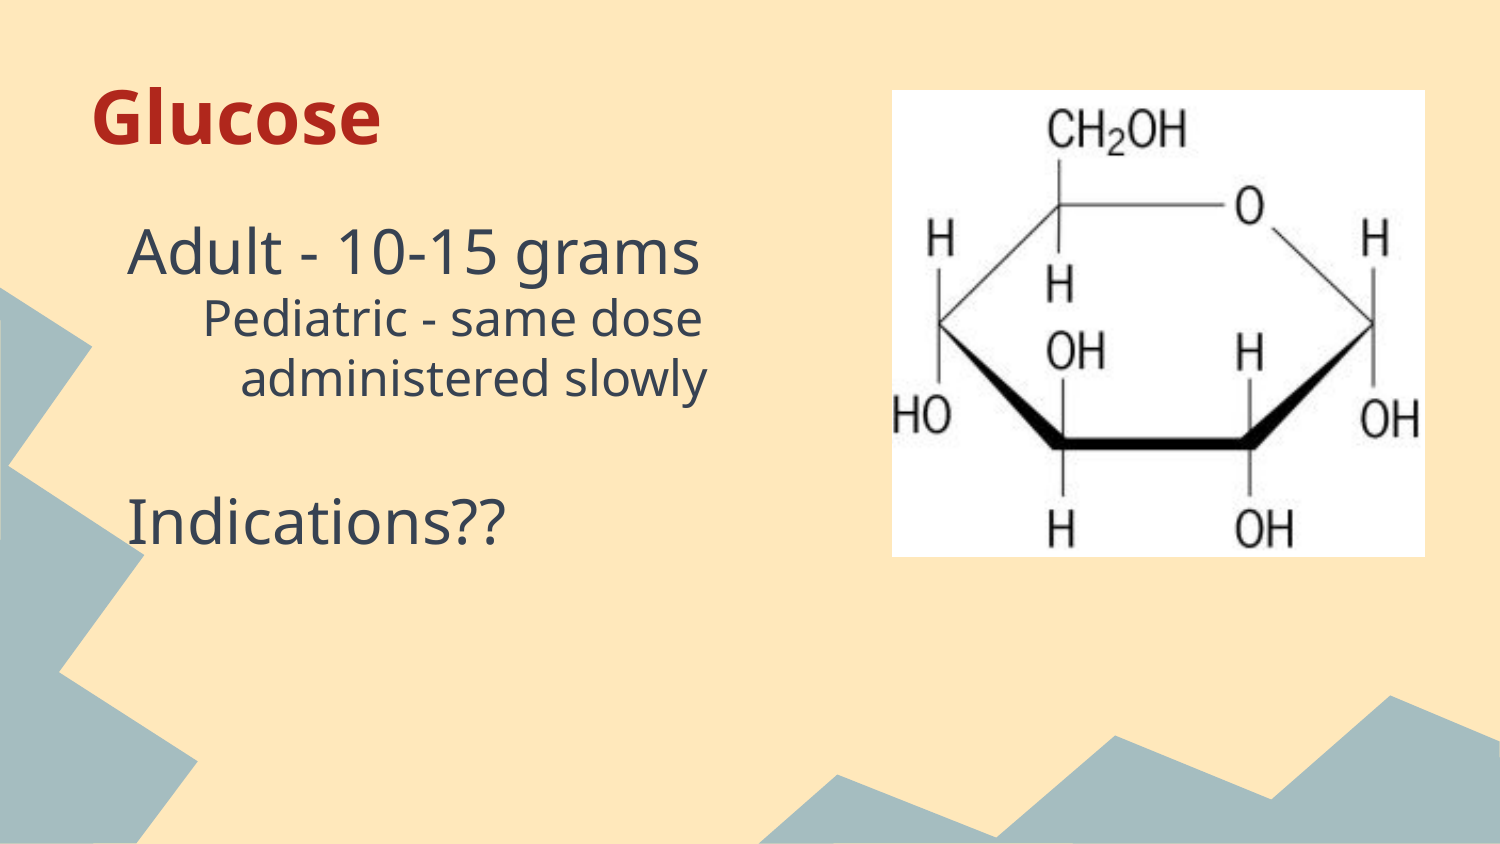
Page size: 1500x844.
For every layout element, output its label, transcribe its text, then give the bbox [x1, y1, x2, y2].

picture [892, 90, 1426, 557]
title Glucose [75, 33, 1425, 175]
list Adult - 10-15 grams Pediatric - same dose administered slowly Indications?? [75, 196, 849, 808]
